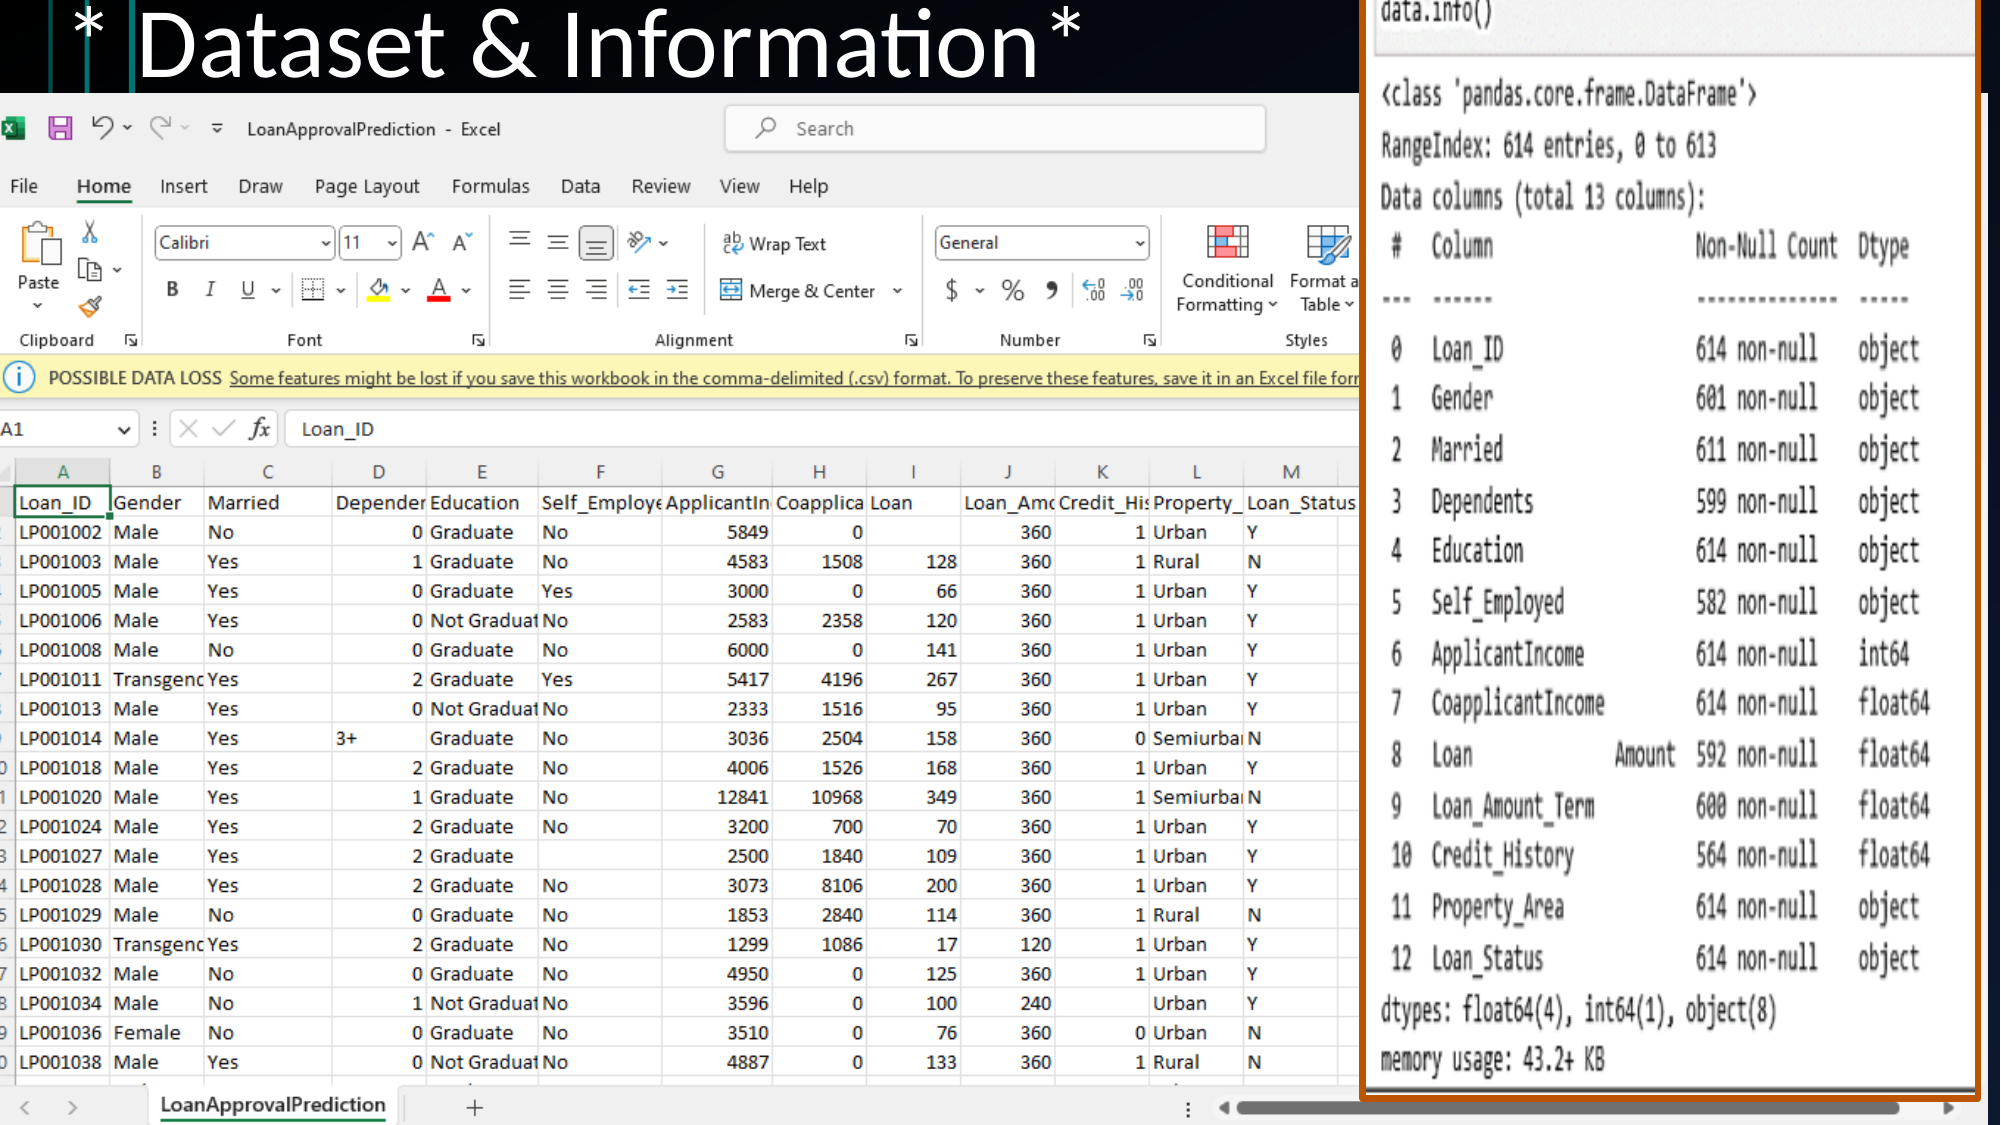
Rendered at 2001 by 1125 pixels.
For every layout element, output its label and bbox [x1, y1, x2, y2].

text_box [0, 0, 1988, 1125]
